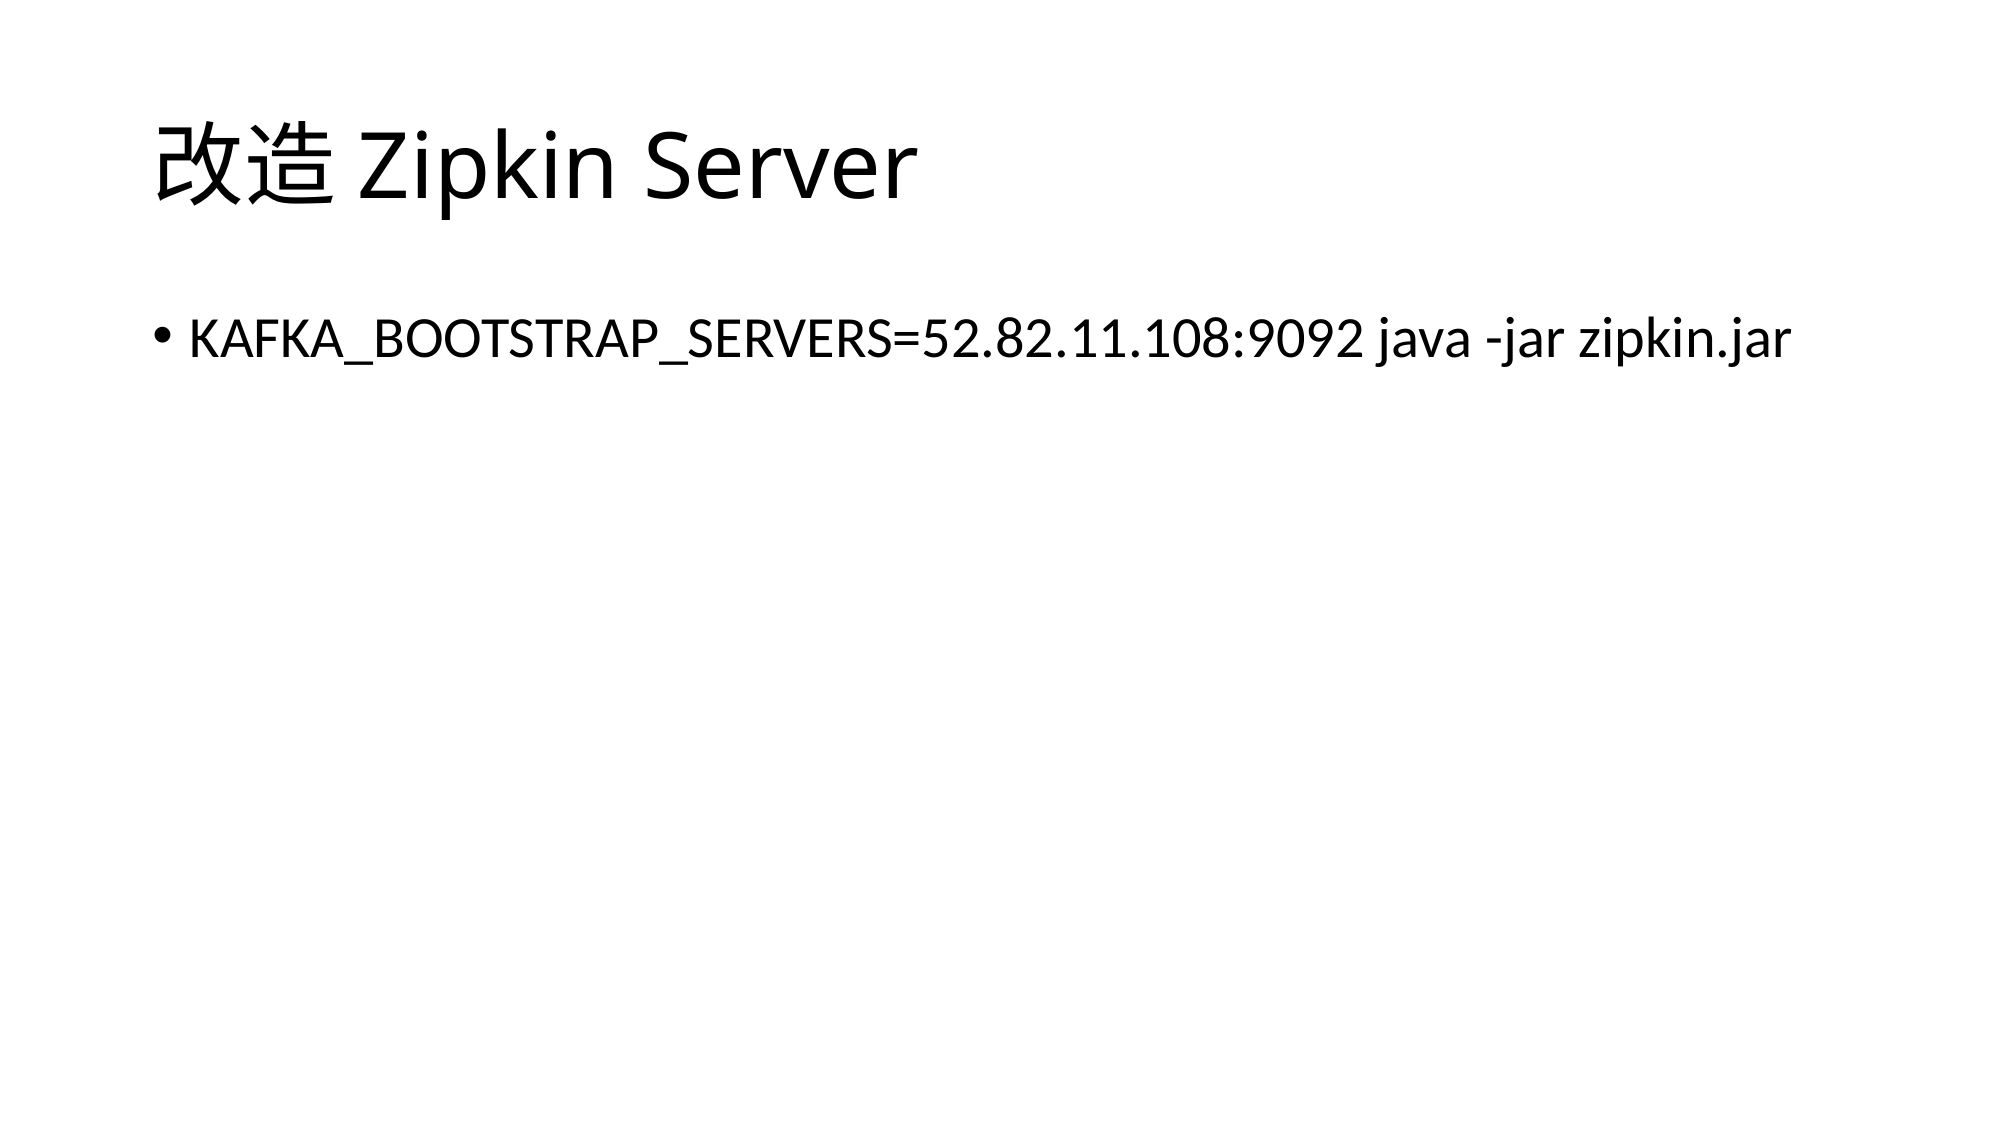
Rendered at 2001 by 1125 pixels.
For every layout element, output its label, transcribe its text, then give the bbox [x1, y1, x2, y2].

title 改造Zipkin Server [137, 59, 1863, 278]
list KAFKA_BOOTSTRAP_SERVERS=52.82.11.108:9092 java -jar zipkin.jar [137, 299, 1863, 1014]
